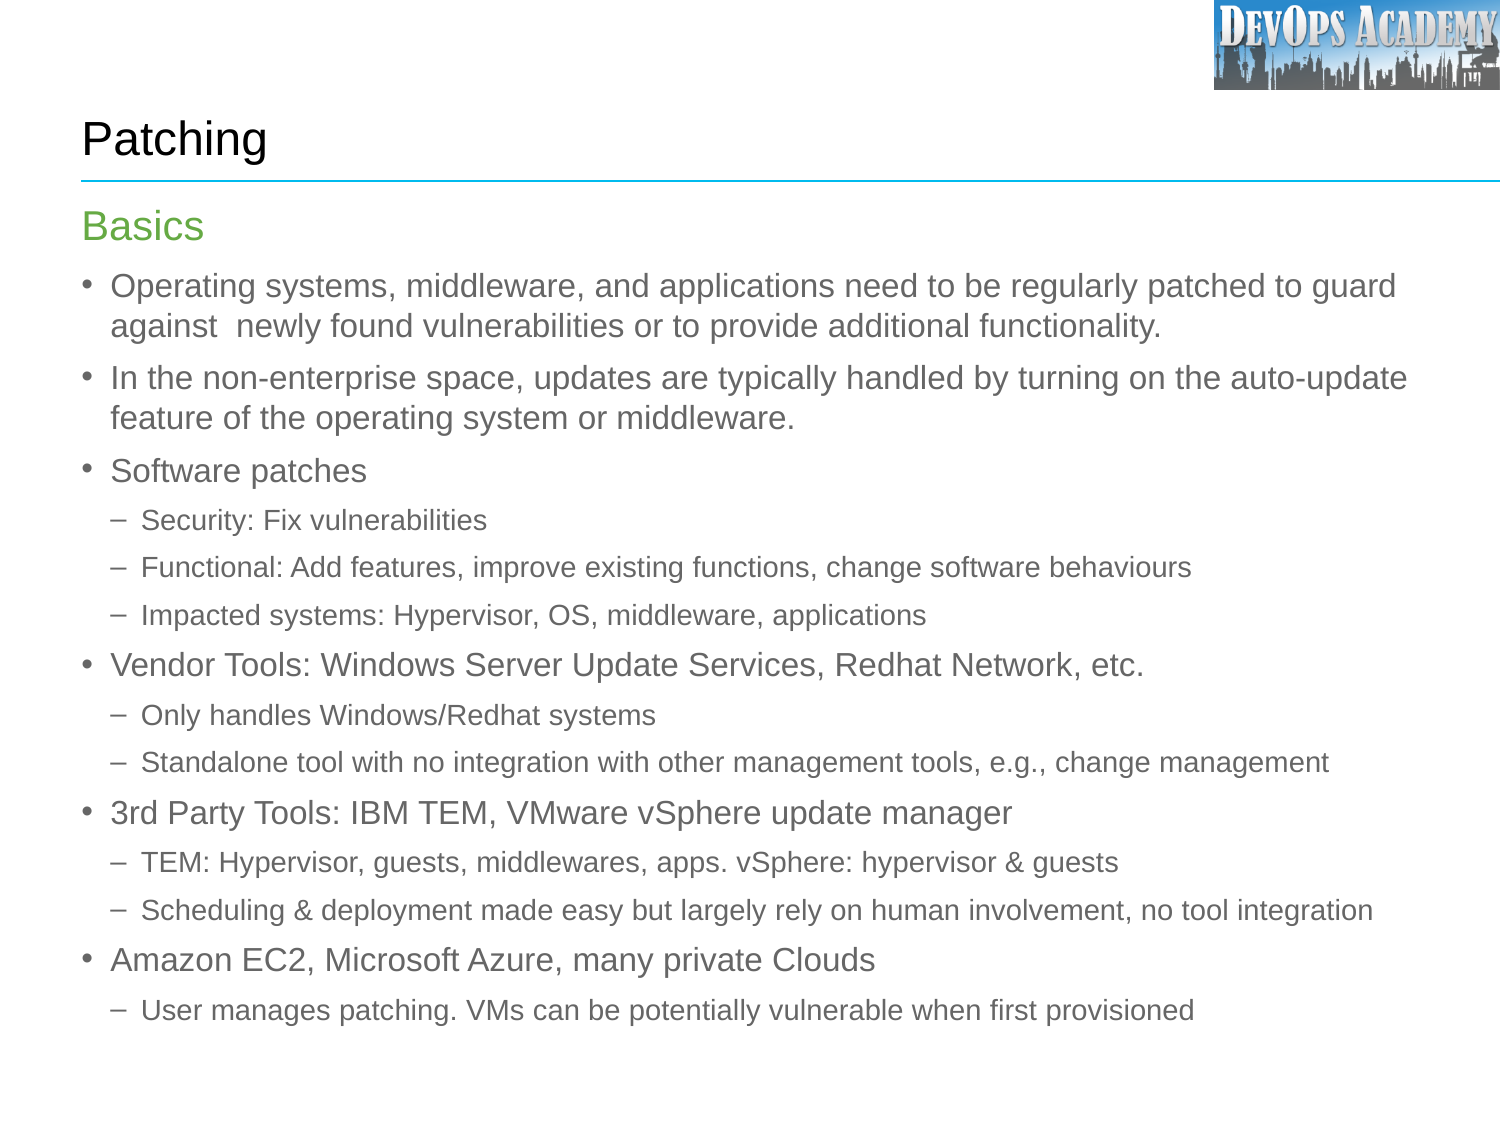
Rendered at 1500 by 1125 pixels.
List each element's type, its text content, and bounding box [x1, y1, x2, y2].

title Patching [81, 0, 1419, 165]
picture [1419, 0, 1500, 90]
list Operating systems, middleware, and applications need to be regularly patched to guard against newly found vulnerabilities or to provide additional functionality. In the non-enterprise space, updates are typically handled by turning on the auto-update feature of the operating system or middleware. Software patches Security: Fix vulnerabilities Functional: Add features, improve existing functions, change software behaviours Impacted systems: Hypervisor, OS, middleware, applications Vendor Tools: Windows Server Update Services, Redhat Network, etc. Only handles Windows/Redhat systems Standalone tool with no integration with other management tools, e.g., change management 3rd Party Tools: IBM TEM, VMware vSphere update manager TEM: Hypervisor, guests, middlewares, apps. vSphere: hypervisor & guests Scheduling & deployment made easy but largely rely on human involvement, no tool integration Amazon EC2, Microsoft Azure, many private Clouds User manages patching. VMs can be potentially vulnerable when first provisioned [81, 256, 1419, 1049]
list Basics [81, 191, 1419, 256]
